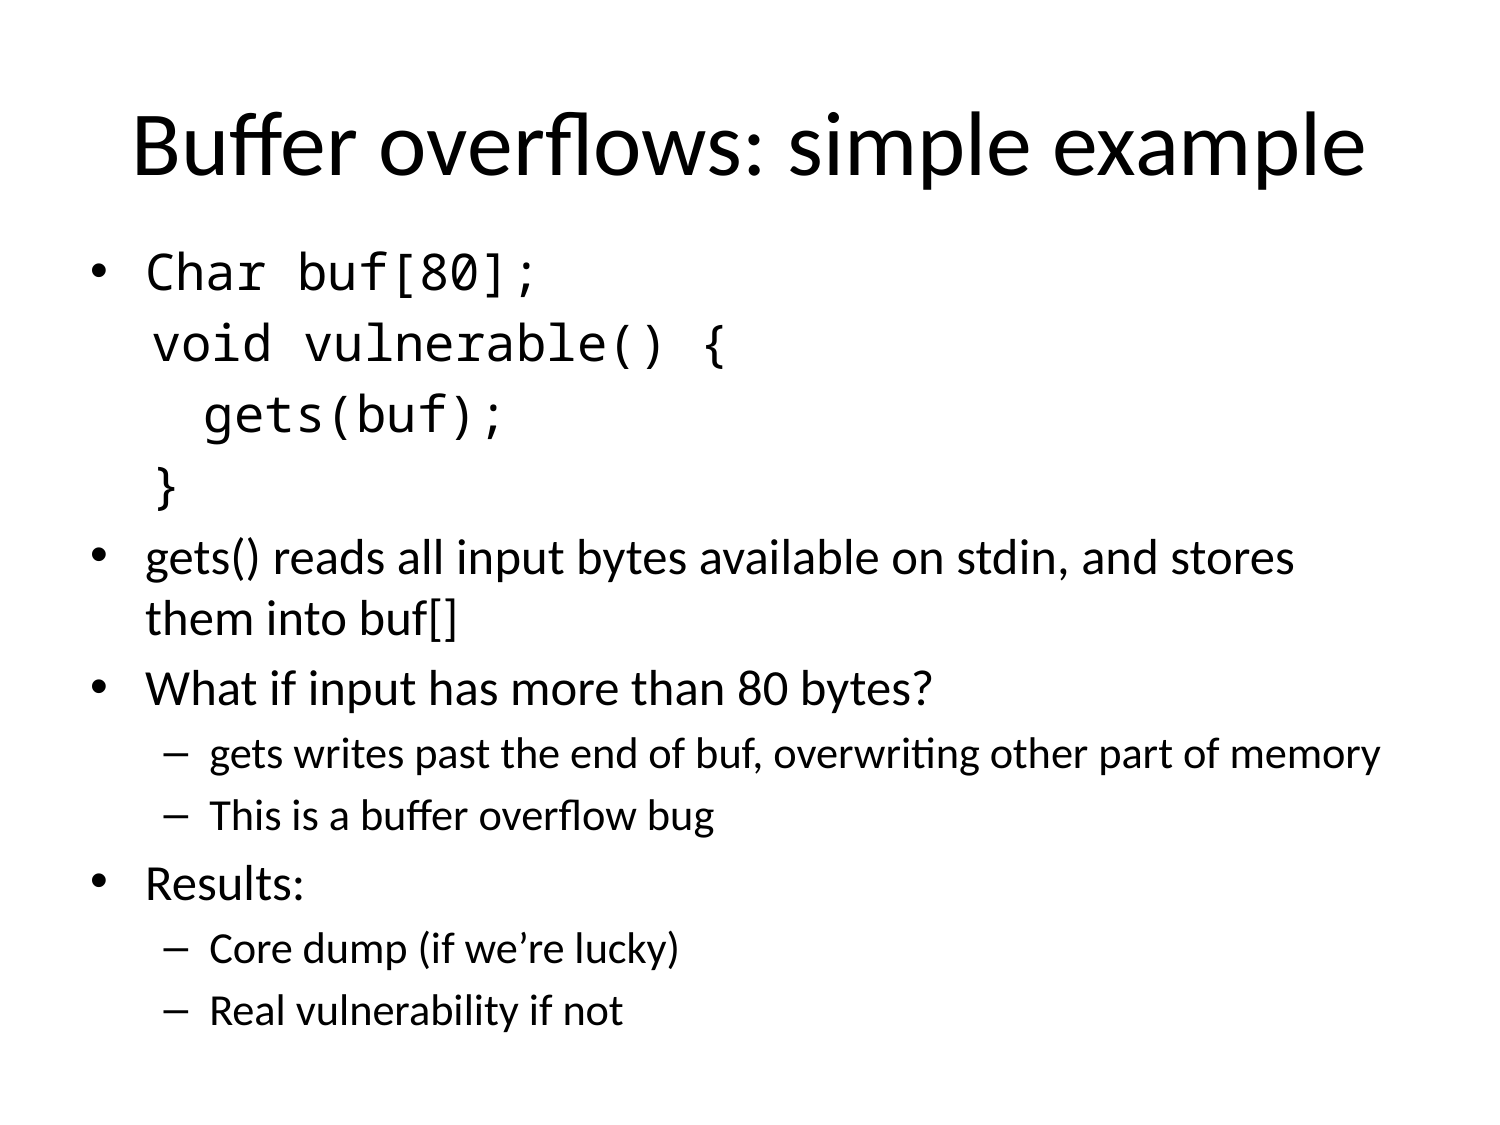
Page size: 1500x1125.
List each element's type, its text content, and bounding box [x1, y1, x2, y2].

list Char buf[80]; void vulnerable() { gets(buf); } gets() reads all input bytes available on stdin, and stores them into buf[] What if input has more than 80 bytes? gets writes past the end of buf, overwriting other part of memory This is a buffer overflow bug Results: Core dump (if we’re lucky) Real vulnerability if not [75, 232, 1425, 1046]
title Buffer overflows: simple example [75, 45, 1425, 232]
